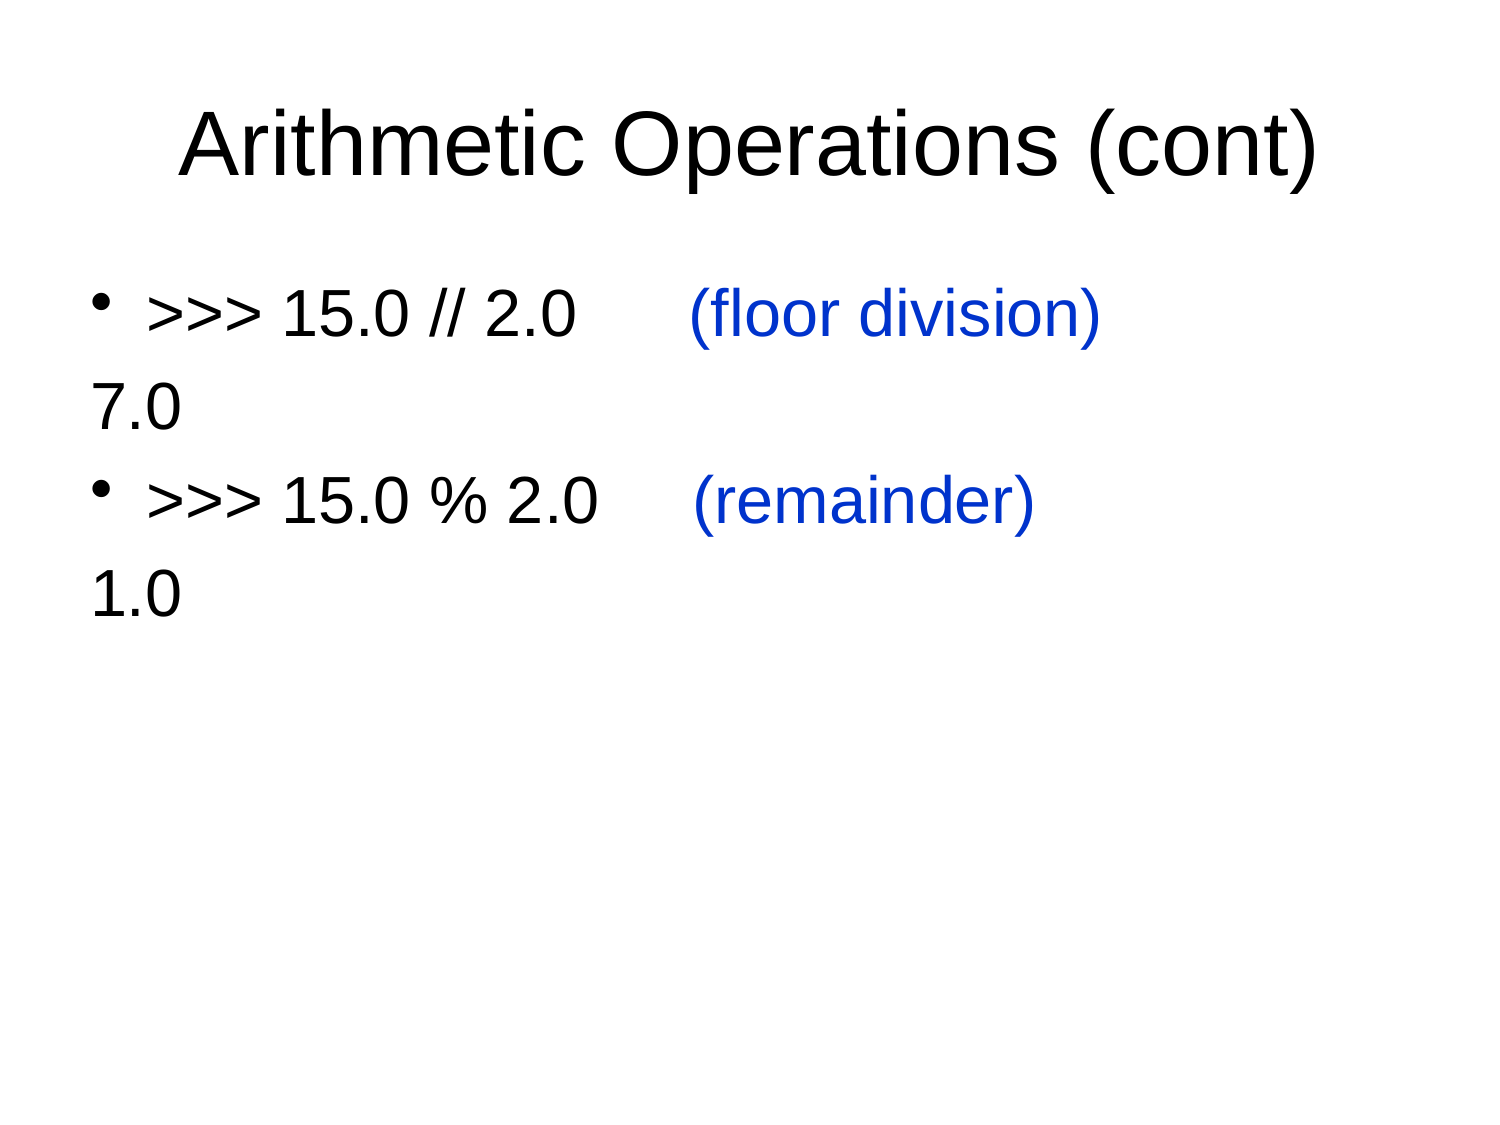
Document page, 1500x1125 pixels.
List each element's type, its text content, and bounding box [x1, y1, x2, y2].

title Arithmetic Operations (cont) [75, 45, 1425, 233]
list >>> 15.0 // 2.0 (floor division) 7.0 >>> 15.0 % 2.0 (remainder) 1.0 [75, 262, 1425, 1005]
